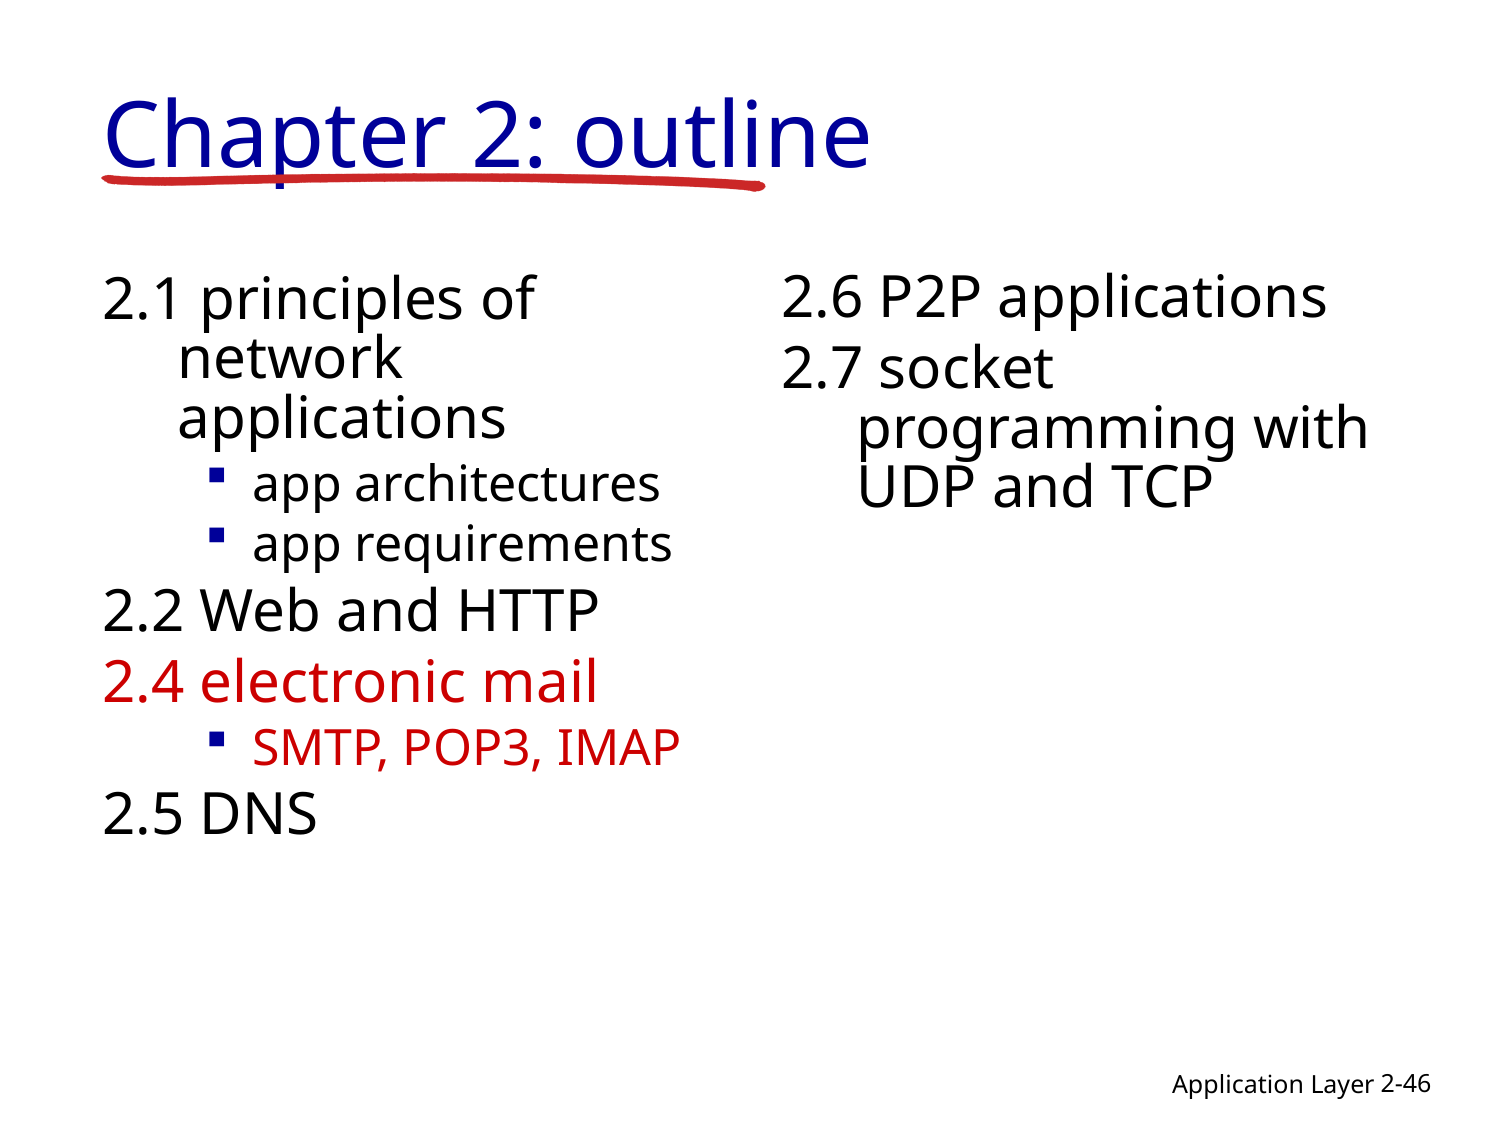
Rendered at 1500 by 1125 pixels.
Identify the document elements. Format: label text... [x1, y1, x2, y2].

footer Application Layer [914, 1060, 1391, 1109]
slide_number 2-46 [1365, 1059, 1477, 1106]
list 2.6 P2P applications 2.7 socket programming with UDP and TCP [766, 262, 1403, 1026]
title Chapter 2: outline [87, 37, 1363, 226]
list 2.1 principles of network applications app architectures app requirements 2.2 Web and HTTP 2.4 electronic mail SMTP, POP3, IMAP 2.5 DNS [87, 264, 713, 1028]
picture [98, 167, 774, 197]
